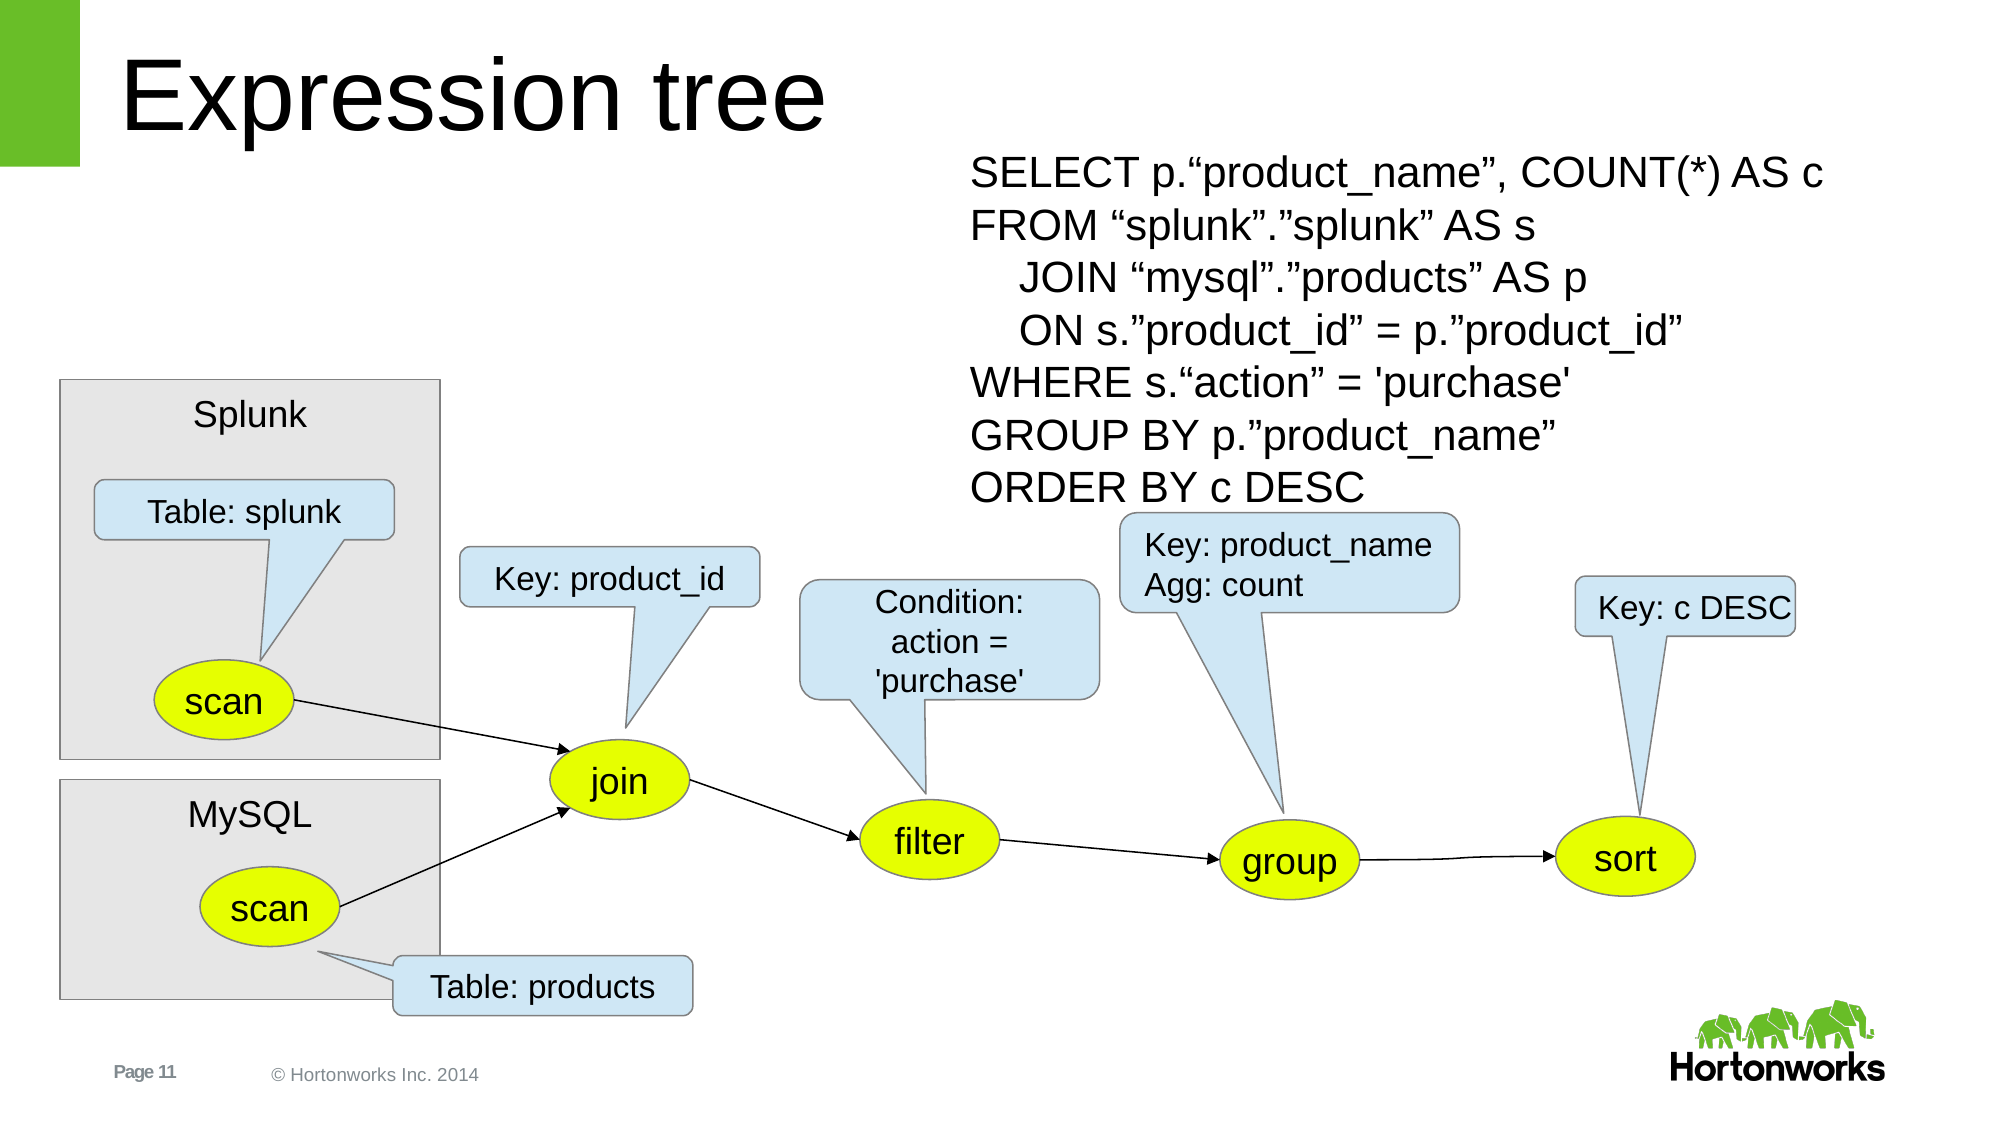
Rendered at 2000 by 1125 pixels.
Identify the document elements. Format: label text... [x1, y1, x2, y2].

text_box SELECT p.“product_name”, COUNT(*) AS c FROM “splunk”.”splunk” AS s JOIN “mysql”.”products” AS p ON s.”product_id” = p.”product_id” WHERE s.“action” = 'purchase' GROUP BY p.”product_name” ORDER BY c DESC [950, 134, 1968, 545]
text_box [339, 807, 571, 907]
text_box Table: products [317, 951, 693, 1016]
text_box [1359, 856, 1556, 861]
text_box Table: splunk [94, 479, 395, 662]
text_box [689, 779, 860, 840]
text_box Key: c DESC [1575, 576, 1796, 816]
text_box group [1221, 819, 1360, 900]
picture [1671, 1000, 1885, 1081]
text_box join [549, 739, 690, 820]
text_box MySQL [60, 779, 440, 1000]
text_box Key: product_id [459, 546, 760, 729]
title Expression tree [99, 19, 1899, 258]
text_box Key: product_name Agg: count [1119, 512, 1460, 814]
text_box scan [154, 659, 294, 740]
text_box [999, 839, 1221, 860]
text_box Condition: action = 'purchase' [799, 579, 1100, 794]
text_box sort [1555, 816, 1696, 897]
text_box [293, 699, 571, 752]
text_box filter [861, 799, 1000, 880]
text_box scan [199, 866, 339, 947]
text_box Splunk [60, 379, 440, 760]
